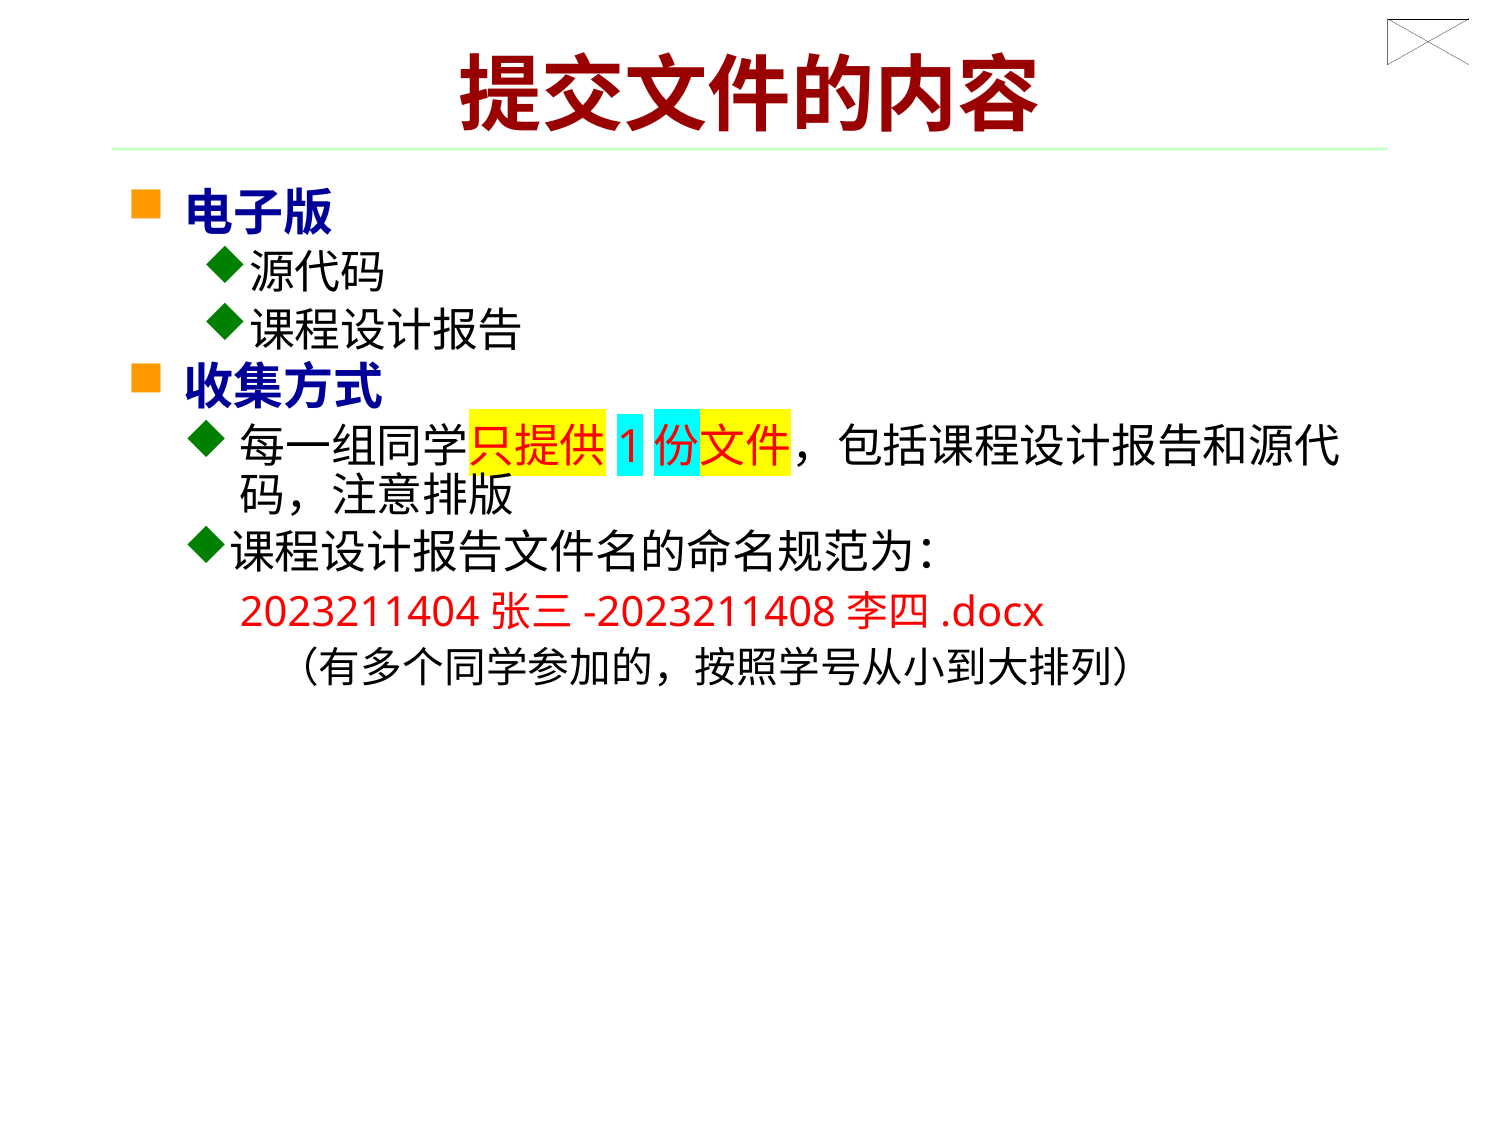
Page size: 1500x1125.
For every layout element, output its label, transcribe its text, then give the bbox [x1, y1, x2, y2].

list 电子版 源代码 课程设计报告 收集方式 每一组同学只提供1份文件，包括课程设计报告和源代码，注意排版 课程设计报告文件名的命名规范为： 2023211404张三-2023211408李四.docx （有多个同学参加的，按照学号从小到大排列） [112, 184, 1388, 1083]
title 提交文件的内容 [112, 42, 1388, 140]
